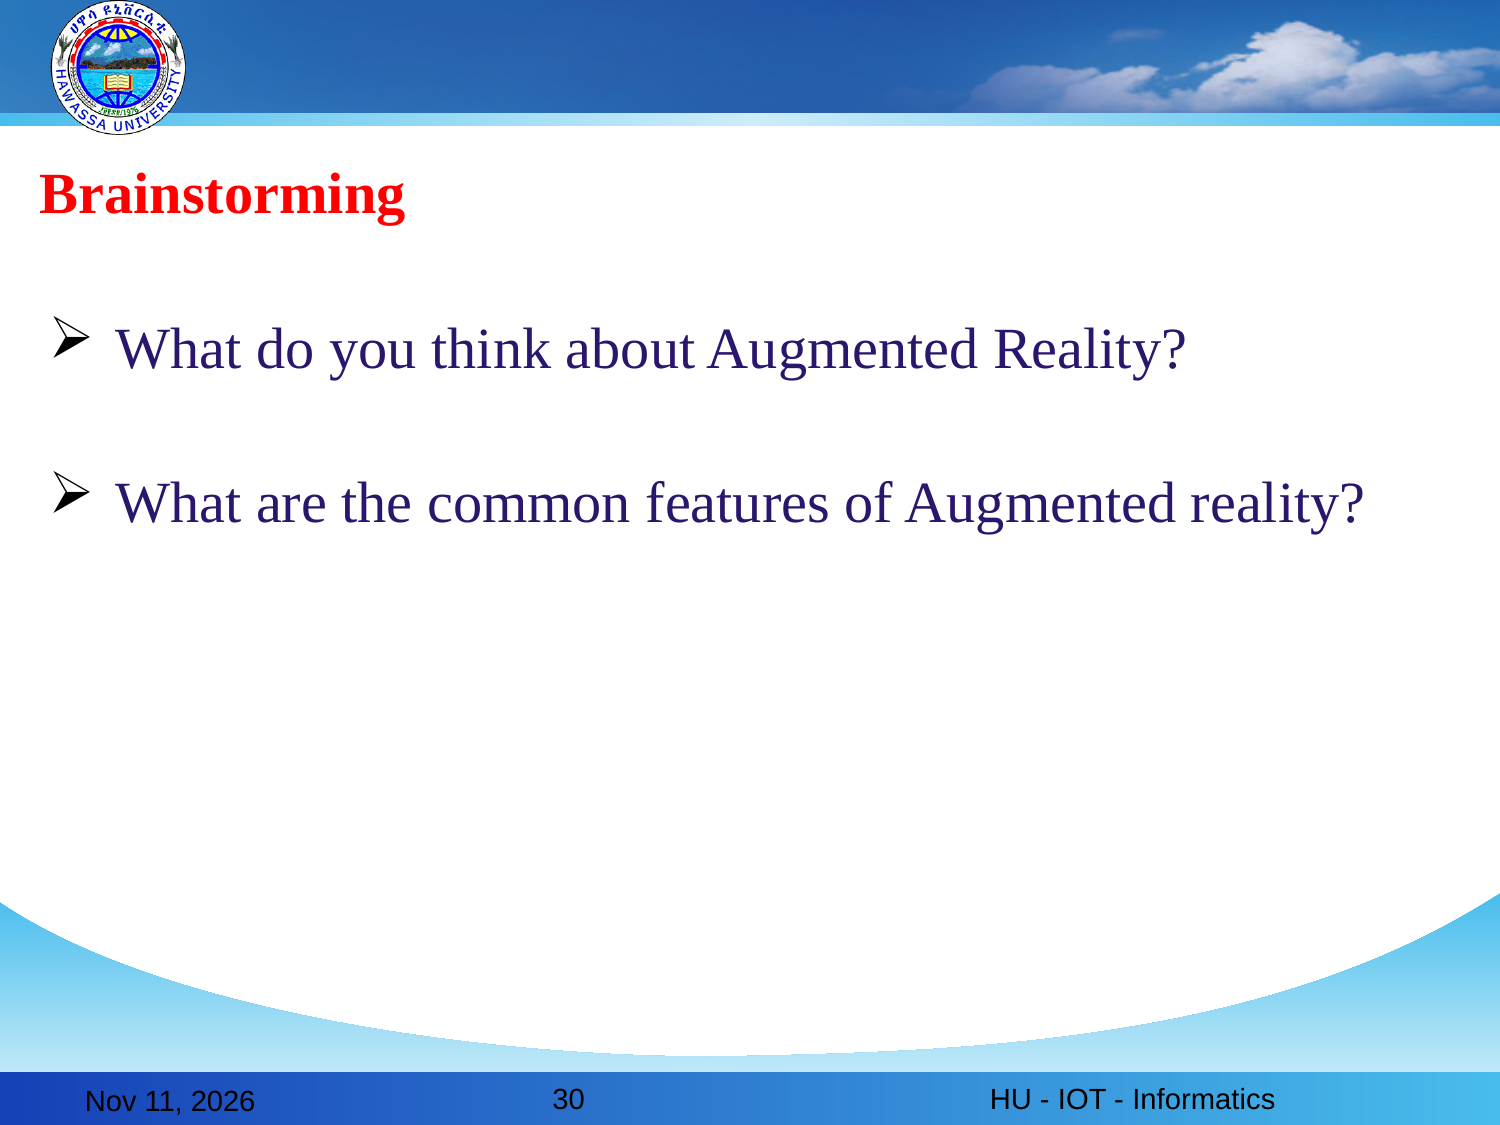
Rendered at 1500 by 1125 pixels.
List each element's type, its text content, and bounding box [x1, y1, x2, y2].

picture [0, 0, 1500, 135]
slide_number 28-Feb-20 [70, 1074, 420, 1125]
footer HU - IOT - Informatics [975, 1072, 1500, 1125]
list Brainstorming What do you think about Augmented Reality? What are the common features of Augmented reality? [24, 147, 1425, 1009]
slide_number 30 [537, 1072, 888, 1125]
